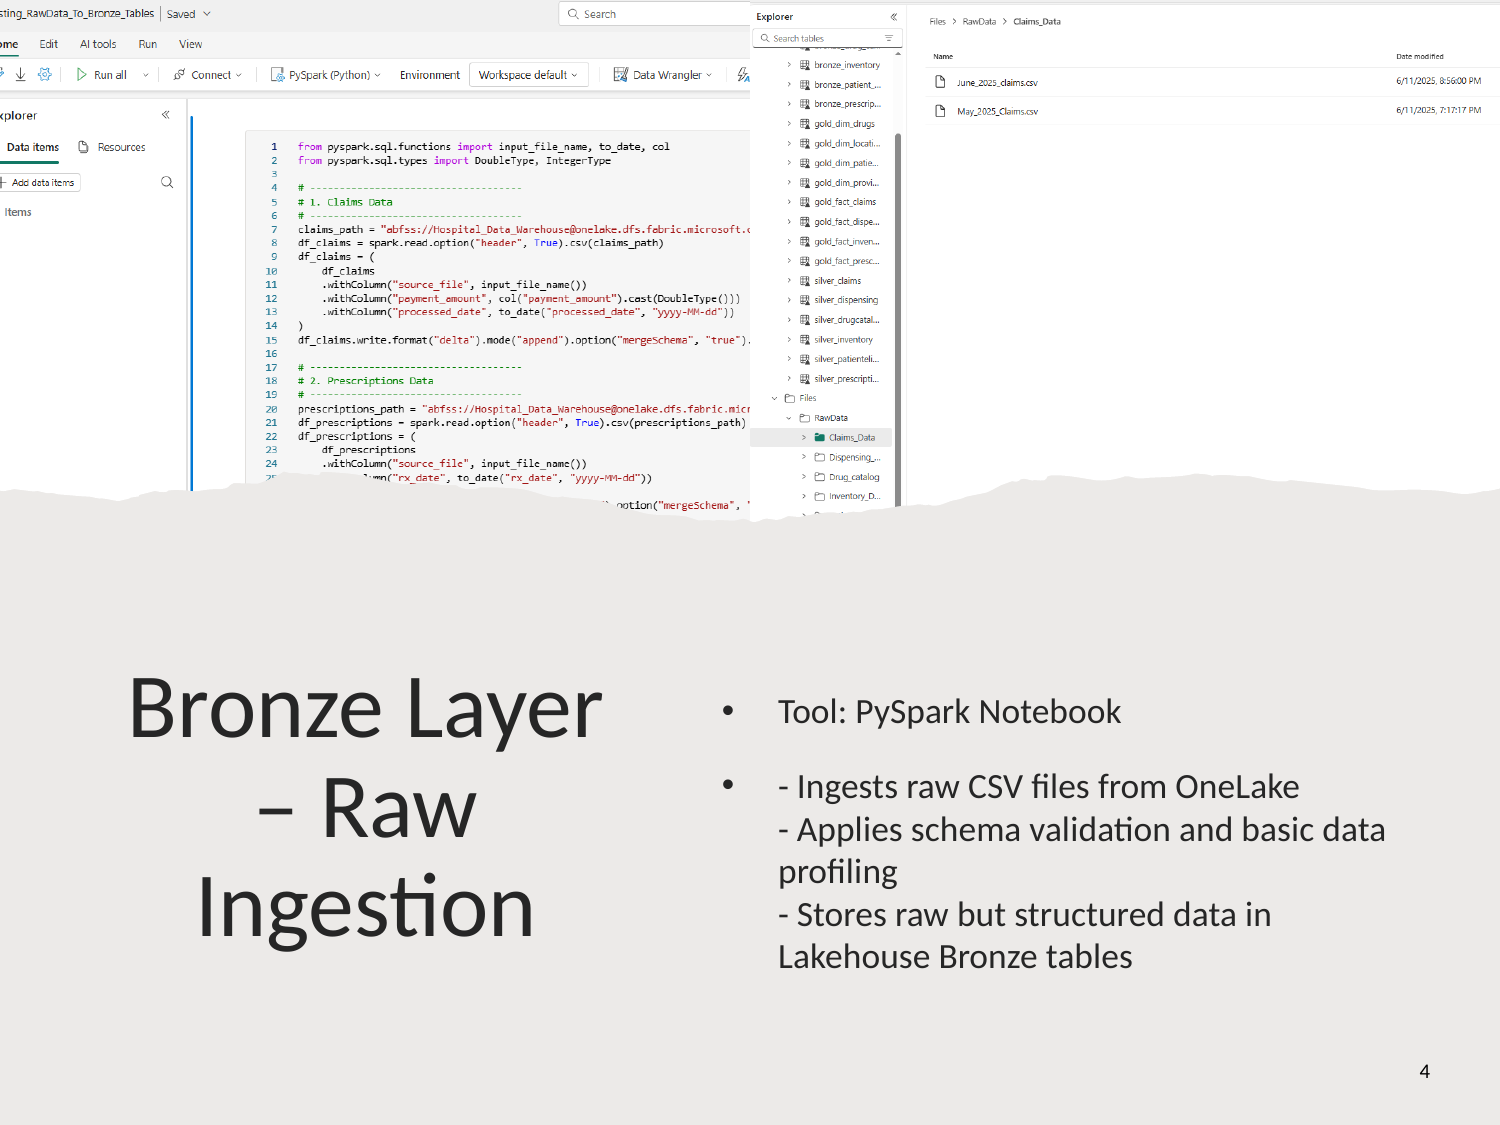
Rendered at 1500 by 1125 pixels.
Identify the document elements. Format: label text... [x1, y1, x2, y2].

picture [0, 0, 1500, 523]
text_box 4 [1404, 1050, 1446, 1090]
list Tool: PySpark Notebook - Ingests raw CSV files from OneLake - Applies schema validation and basic data profiling - Stores raw but structured data in Lakehouse Bronze tables [706, 573, 1423, 1042]
text_box [0, 530, 1500, 1125]
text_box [427, 404, 691, 417]
title Bronze Layer – Raw Ingestion [96, 635, 637, 980]
